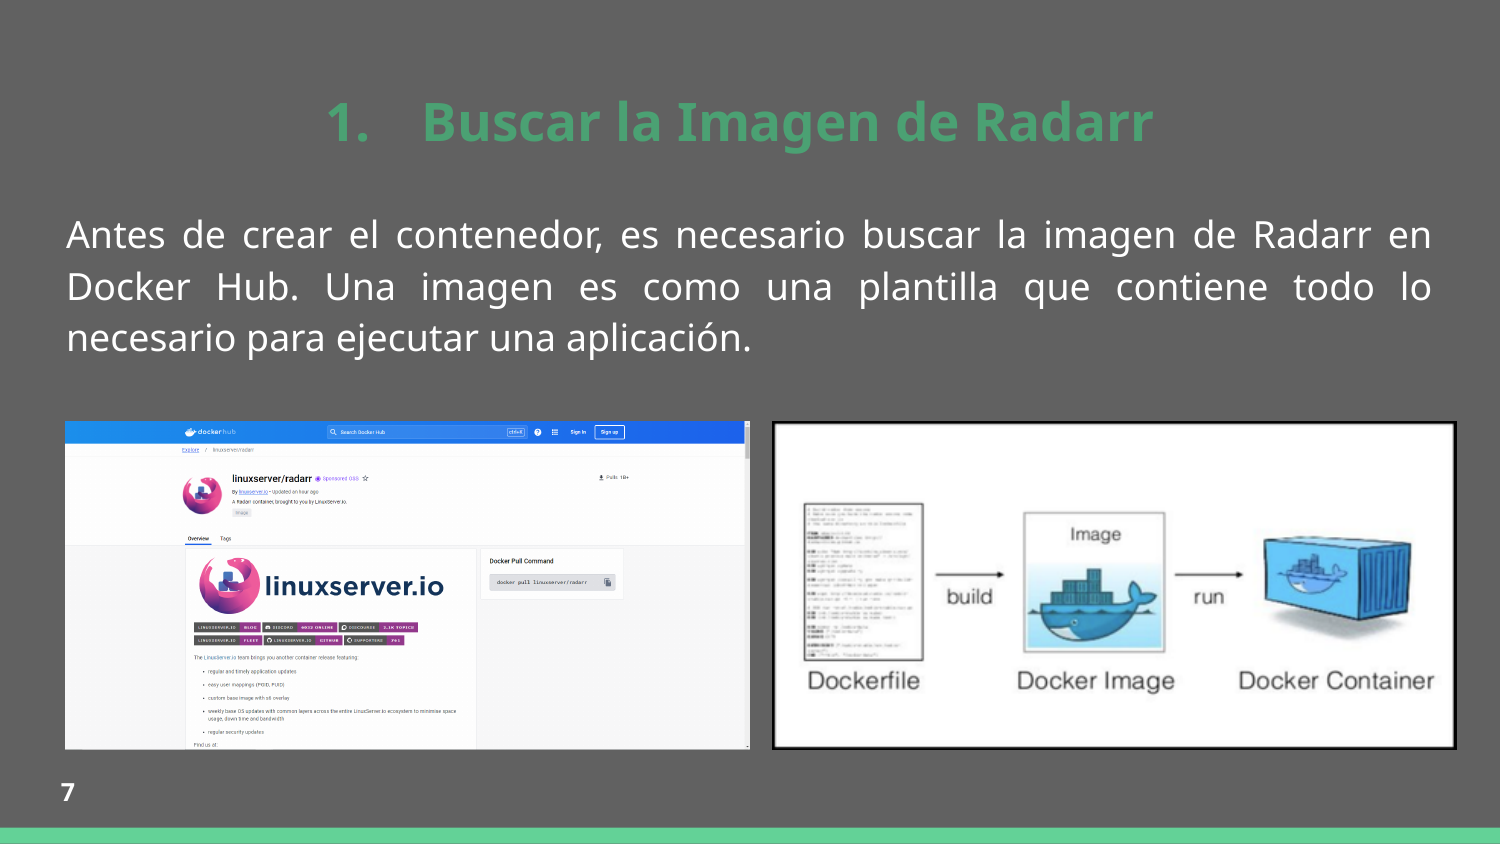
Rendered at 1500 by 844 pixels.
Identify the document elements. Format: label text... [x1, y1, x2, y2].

picture [771, 421, 1457, 750]
slide_number ‹#› [0, 761, 90, 826]
list Antes de crear el contenedor, es necesario buscar la imagen de Radarr en Docker Hub. Una imagen es como una plantilla que contiene todo lo necesario para ejecutar una aplicación. [51, 189, 1449, 750]
picture [65, 421, 751, 750]
title Buscar la Imagen de Radarr [51, 72, 1449, 167]
